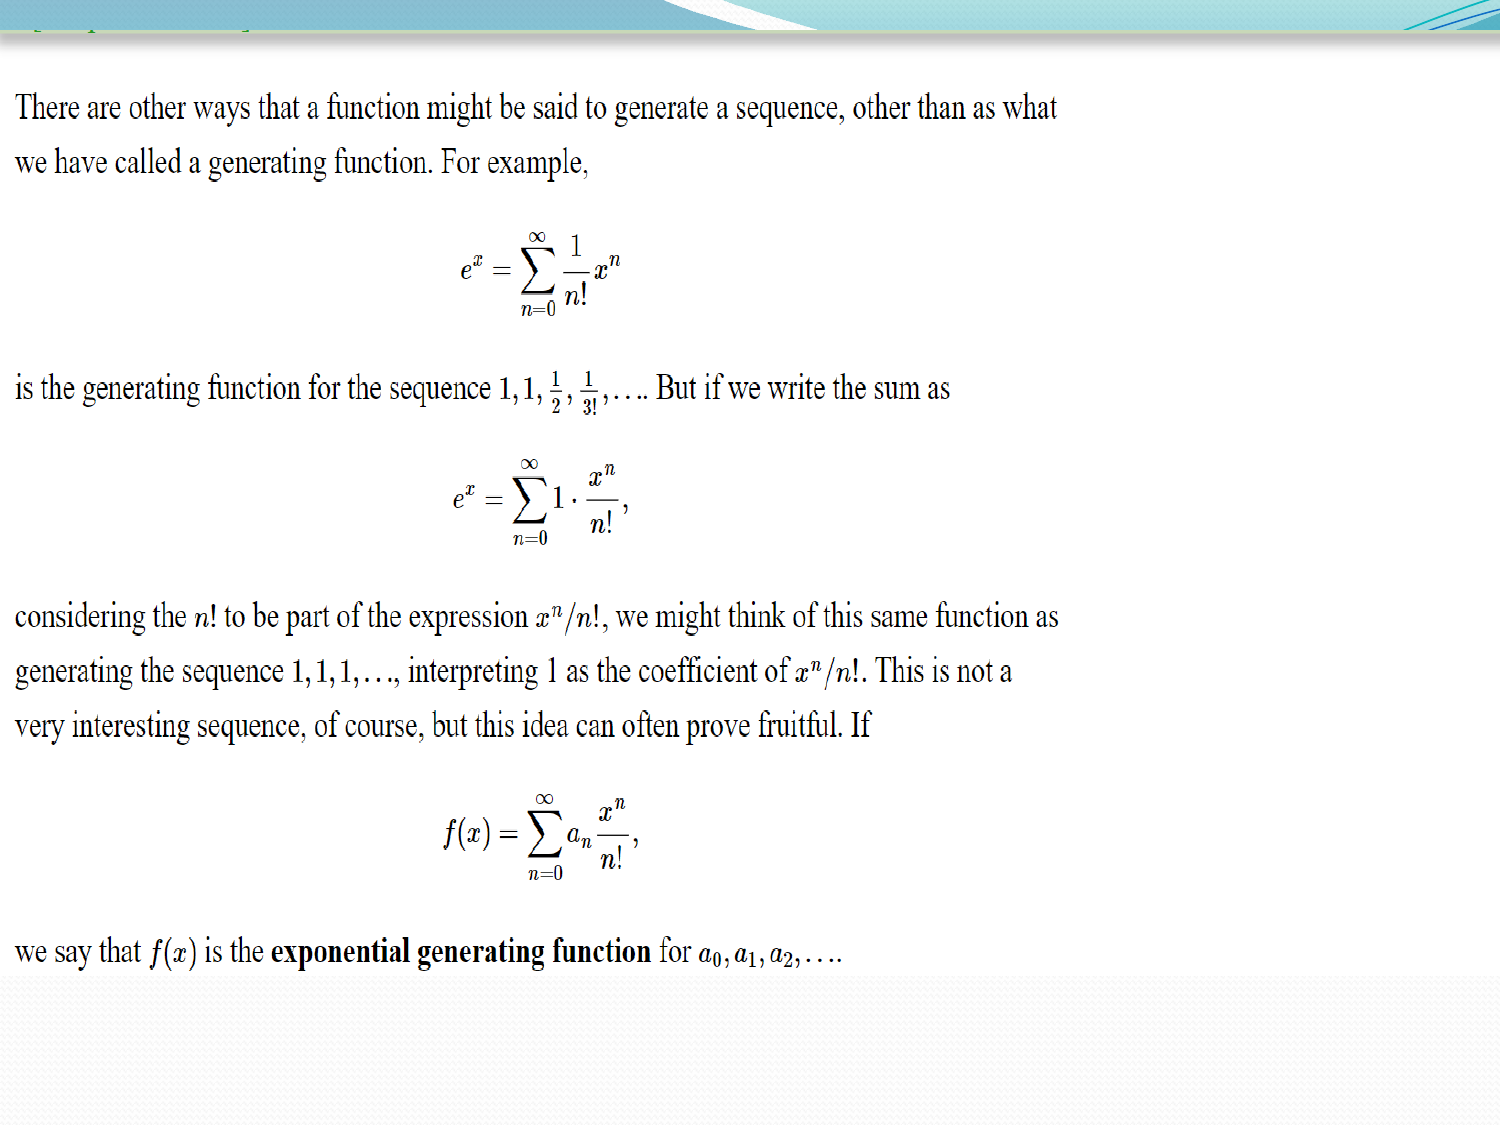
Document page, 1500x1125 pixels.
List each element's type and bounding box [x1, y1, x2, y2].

picture [0, 30, 1500, 977]
